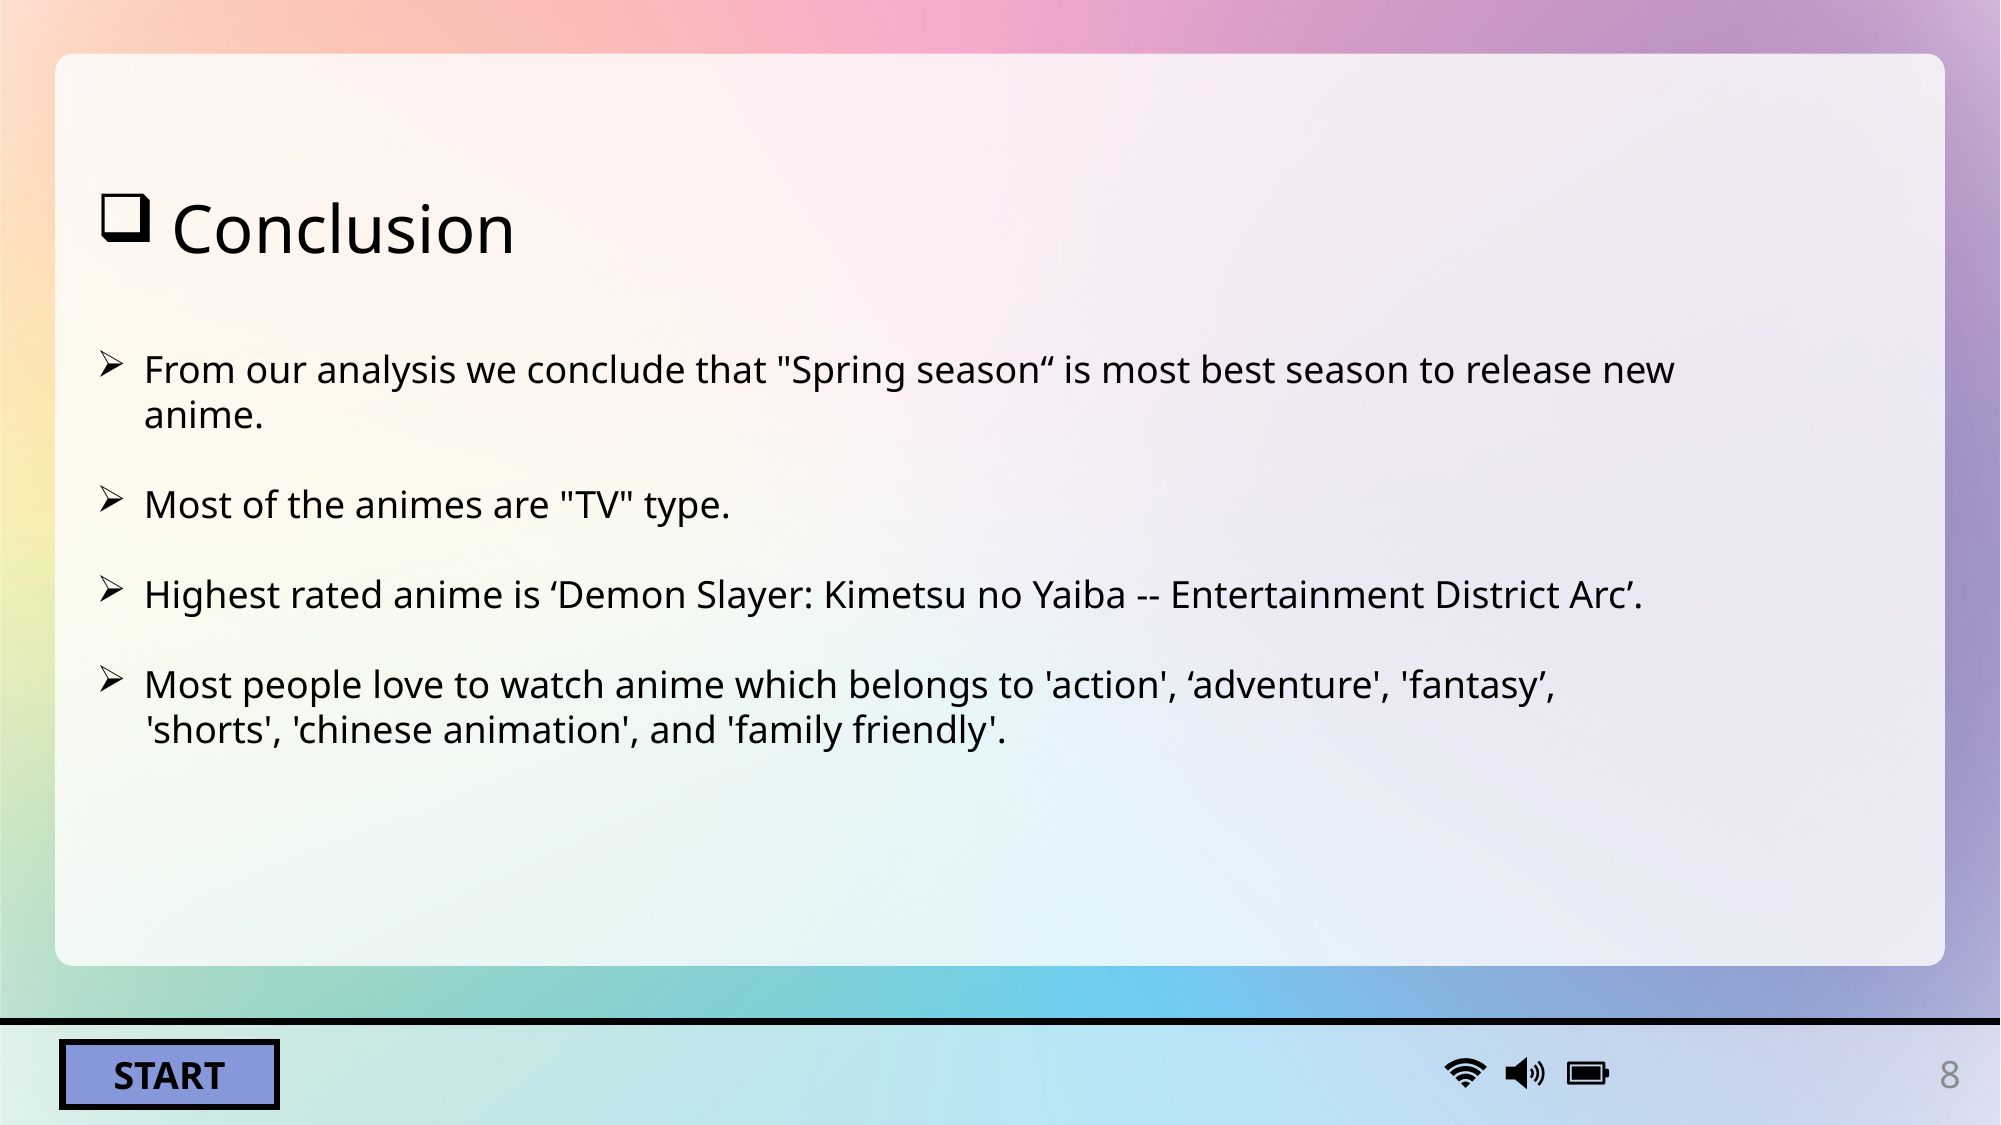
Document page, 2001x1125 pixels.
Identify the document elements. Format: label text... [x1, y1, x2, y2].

picture [1442, 1050, 1488, 1096]
picture [1504, 1050, 1550, 1096]
picture [0, 0, 2001, 1125]
text_box Conclusion From our analysis we conclude that "Spring season“ is most best season to release new anime. Most of the animes are "TV" type. Highest rated anime is ‘Demon Slayer: Kimetsu no Yaiba -- Entertainment District Arc’. Most people love to watch anime which belongs to 'action', ‘adventure', 'fantasy’, 'shorts', 'chinese animation', and 'family friendly'. [82, 178, 1708, 884]
slide_number 8 [1898, 1021, 2000, 1125]
picture [1565, 1050, 1611, 1096]
